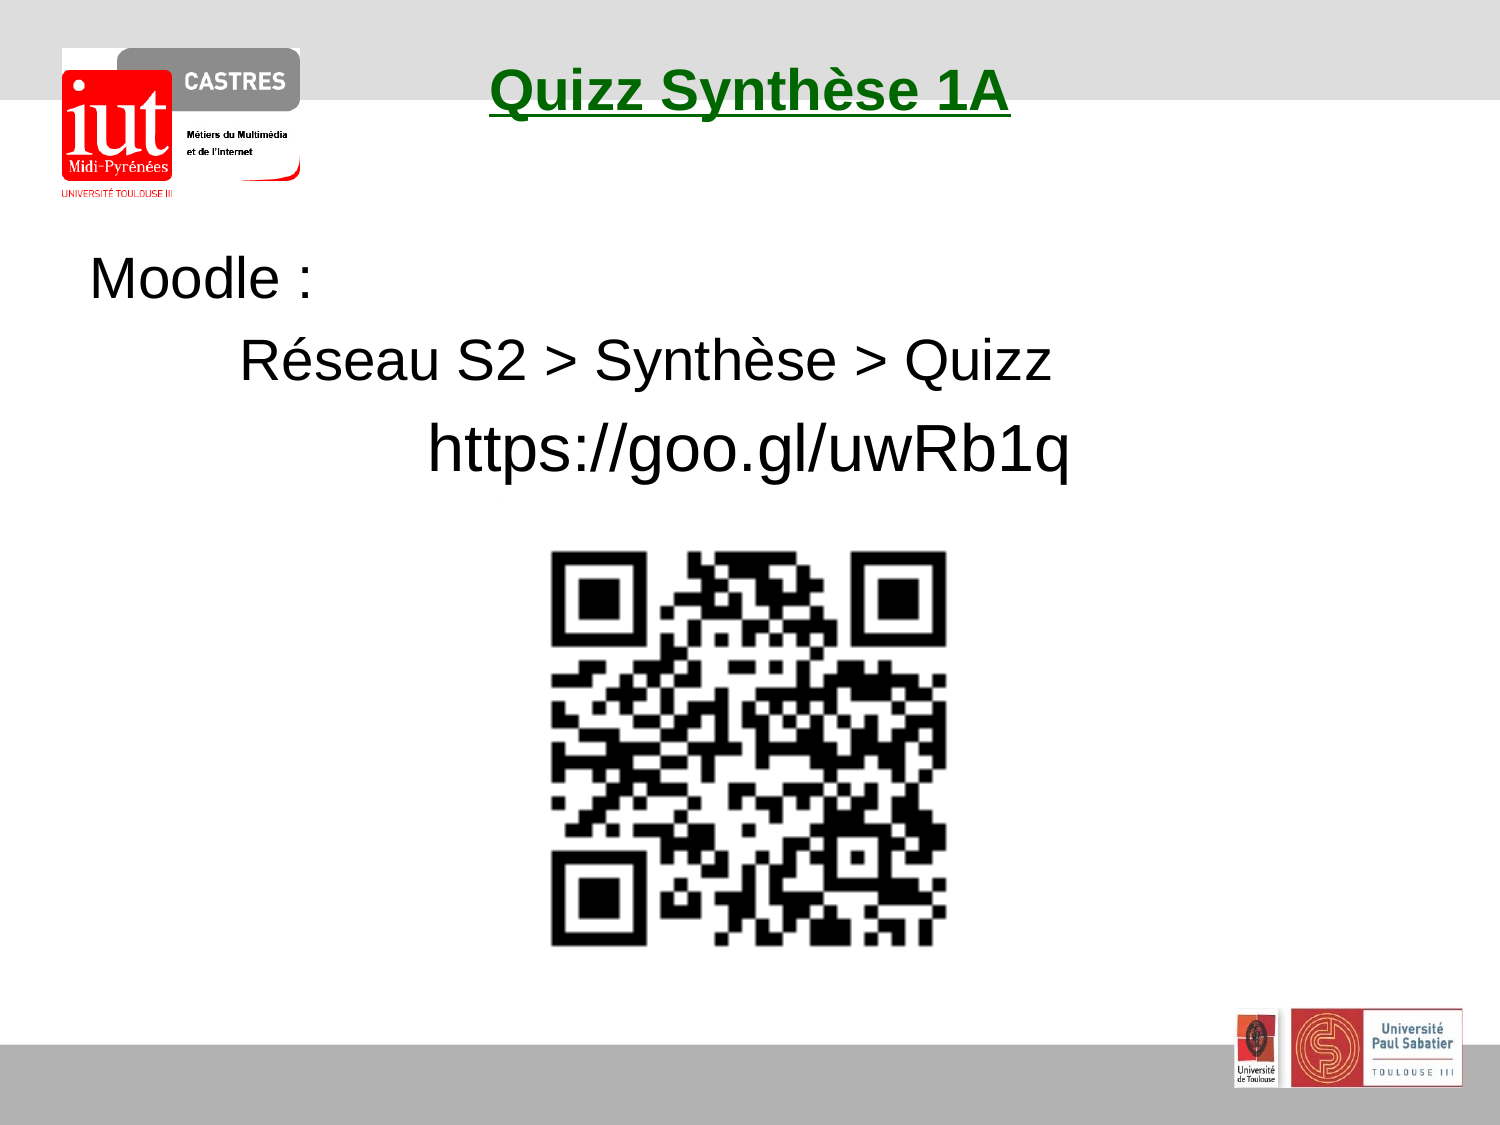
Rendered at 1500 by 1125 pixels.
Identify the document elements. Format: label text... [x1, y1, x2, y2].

list Moodle : Réseau S2 > Synthèse > Quizz https://goo.gl/uwRb1q [75, 232, 1425, 1005]
title Quizz Synthèse 1A [75, 45, 1425, 232]
picture [1234, 1003, 1463, 1088]
picture [495, 495, 1005, 1005]
picture [62, 48, 75, 197]
